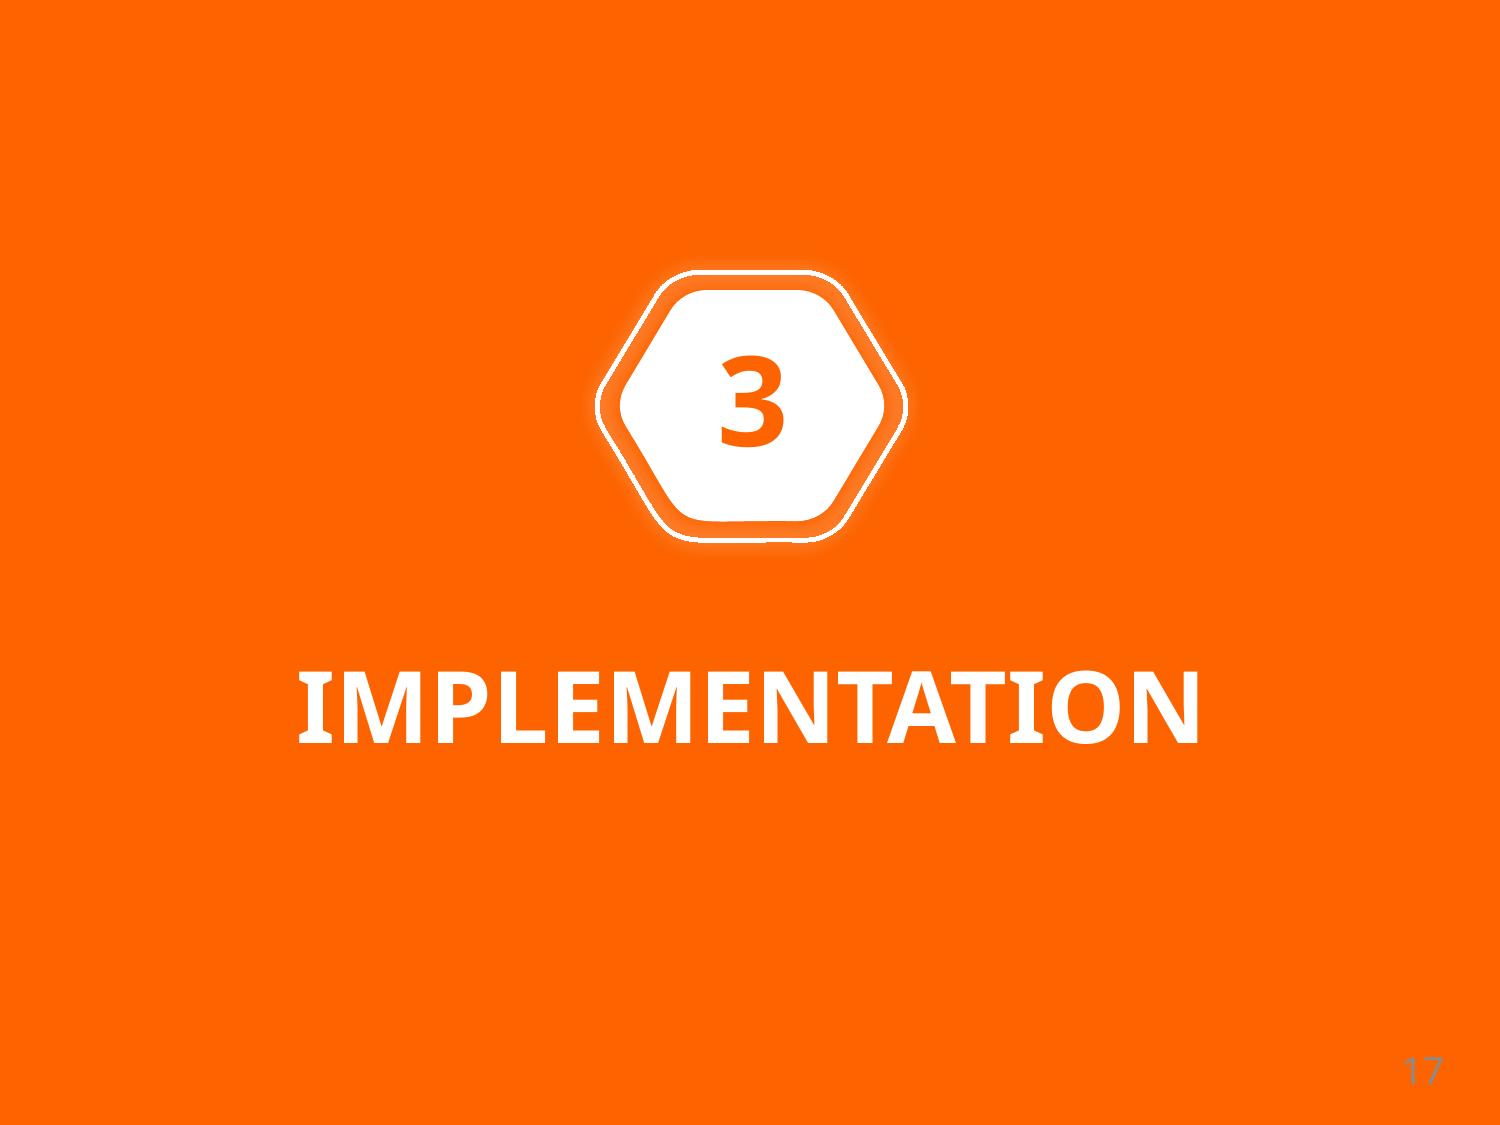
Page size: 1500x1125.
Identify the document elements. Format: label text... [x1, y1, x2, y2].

title IMPLEMENTATION [1, 641, 1500, 781]
list 3 [618, 290, 887, 522]
slide_number 17 [1059, 1042, 1460, 1103]
